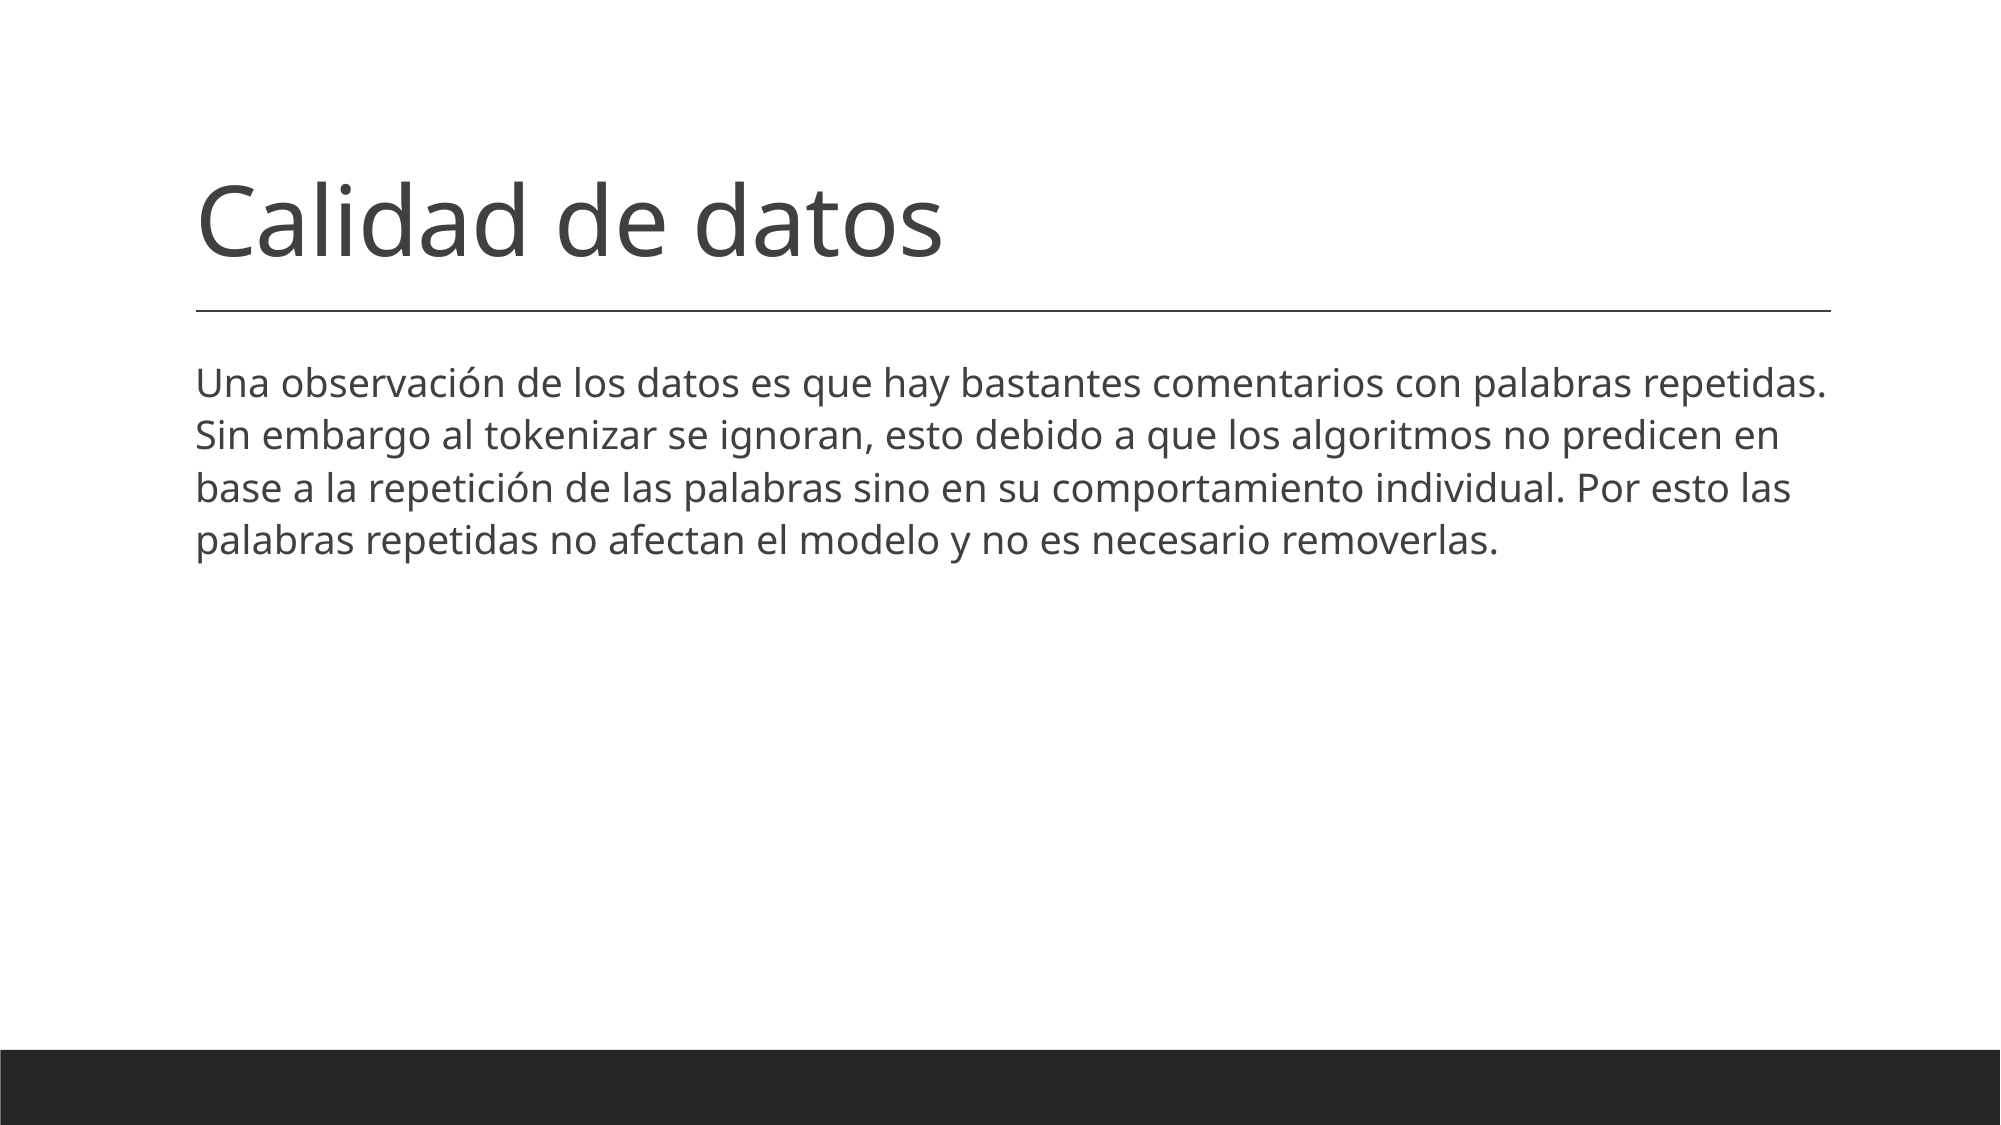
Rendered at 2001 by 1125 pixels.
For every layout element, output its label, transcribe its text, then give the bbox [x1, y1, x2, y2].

list Una observación de los datos es que hay bastantes comentarios con palabras repetidas. Sin embargo al tokenizar se ignoran, esto debido a que los algoritmos no predicen en base a la repetición de las palabras sino en su comportamiento individual. Por esto las palabras repetidas no afectan el modelo y no es necesario removerlas. [180, 345, 1830, 963]
title Calidad de datos [180, 47, 1830, 285]
